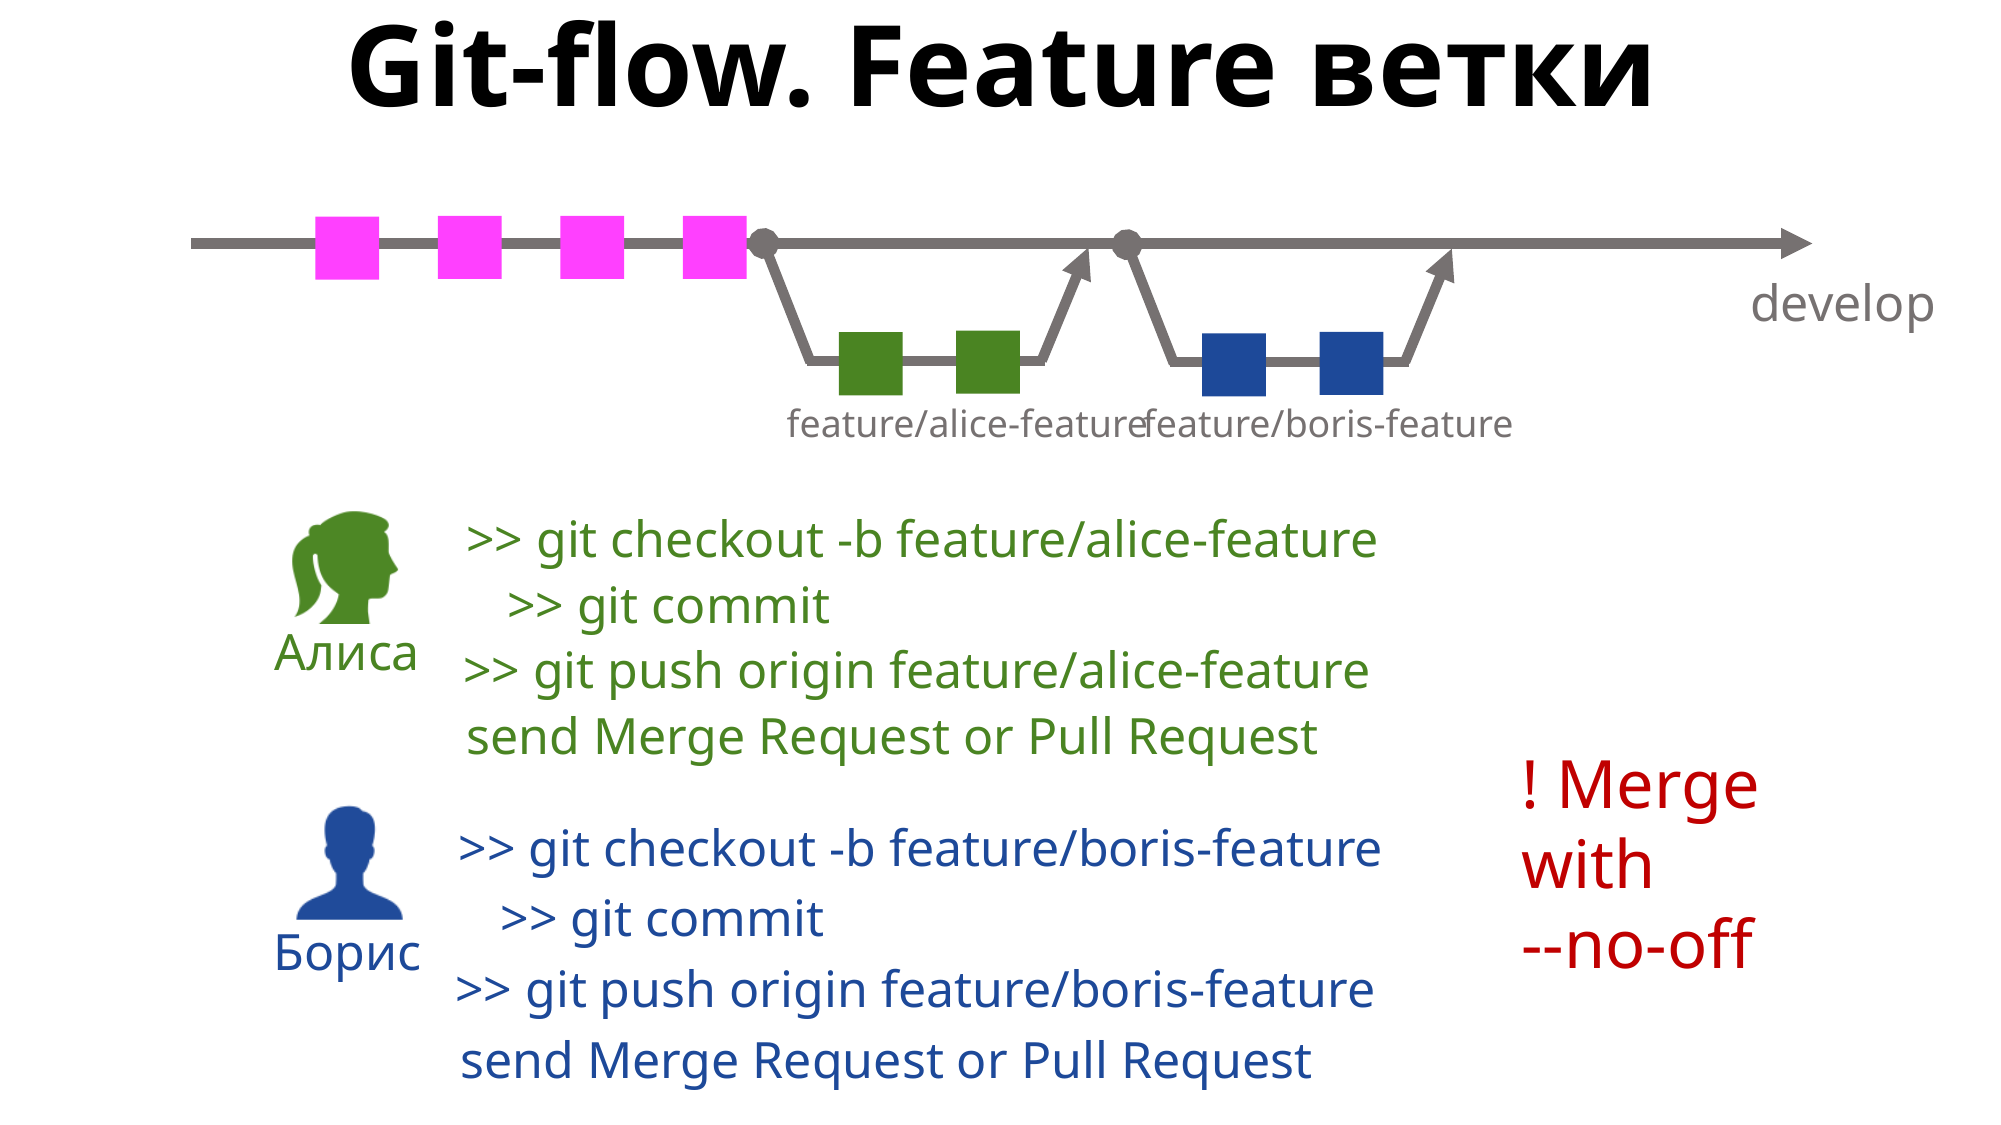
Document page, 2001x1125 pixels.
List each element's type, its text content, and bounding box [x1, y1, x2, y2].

picture [290, 510, 405, 625]
text_box [559, 215, 625, 243]
text_box [838, 361, 904, 392]
text_box Git-flow. Feature ветки [139, 40, 1865, 139]
text_box >> git commit [486, 879, 840, 950]
text_box [838, 331, 904, 360]
text_box feature/boris-feature [1128, 393, 1529, 453]
text_box [1201, 362, 1267, 393]
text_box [1041, 247, 1089, 361]
text_box >> git commit [492, 565, 846, 631]
text_box [559, 244, 625, 280]
text_box [955, 361, 1021, 392]
text_box [1319, 331, 1384, 361]
text_box [1319, 362, 1384, 393]
text_box send Merge Request or Pull Request [451, 696, 1334, 772]
text_box >> git push origin feature/alice-feature [448, 631, 1386, 707]
text_box develop [1735, 264, 1951, 340]
text_box [314, 216, 380, 243]
picture [277, 794, 418, 934]
text_box ! Merge with --no-off [1506, 734, 1909, 989]
text_box >> git checkout -b feature/boris-feature [443, 808, 1399, 884]
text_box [1405, 248, 1452, 362]
text_box [682, 244, 748, 280]
text_box [955, 330, 1021, 360]
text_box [1127, 244, 1174, 364]
text_box >> git checkout -b feature/alice-feature [451, 500, 1394, 575]
text_box [682, 215, 748, 243]
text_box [763, 243, 811, 363]
text_box [1201, 332, 1267, 361]
text_box >> git push origin feature/boris-feature [440, 950, 1391, 1025]
text_box [437, 244, 503, 280]
text_box [437, 215, 503, 243]
text_box Алиса [259, 613, 435, 688]
text_box send Merge Request or Pull Request [445, 1020, 1328, 1096]
text_box Борис [259, 913, 437, 989]
text_box [314, 244, 380, 281]
text_box feature/alice-feature [771, 392, 1164, 453]
